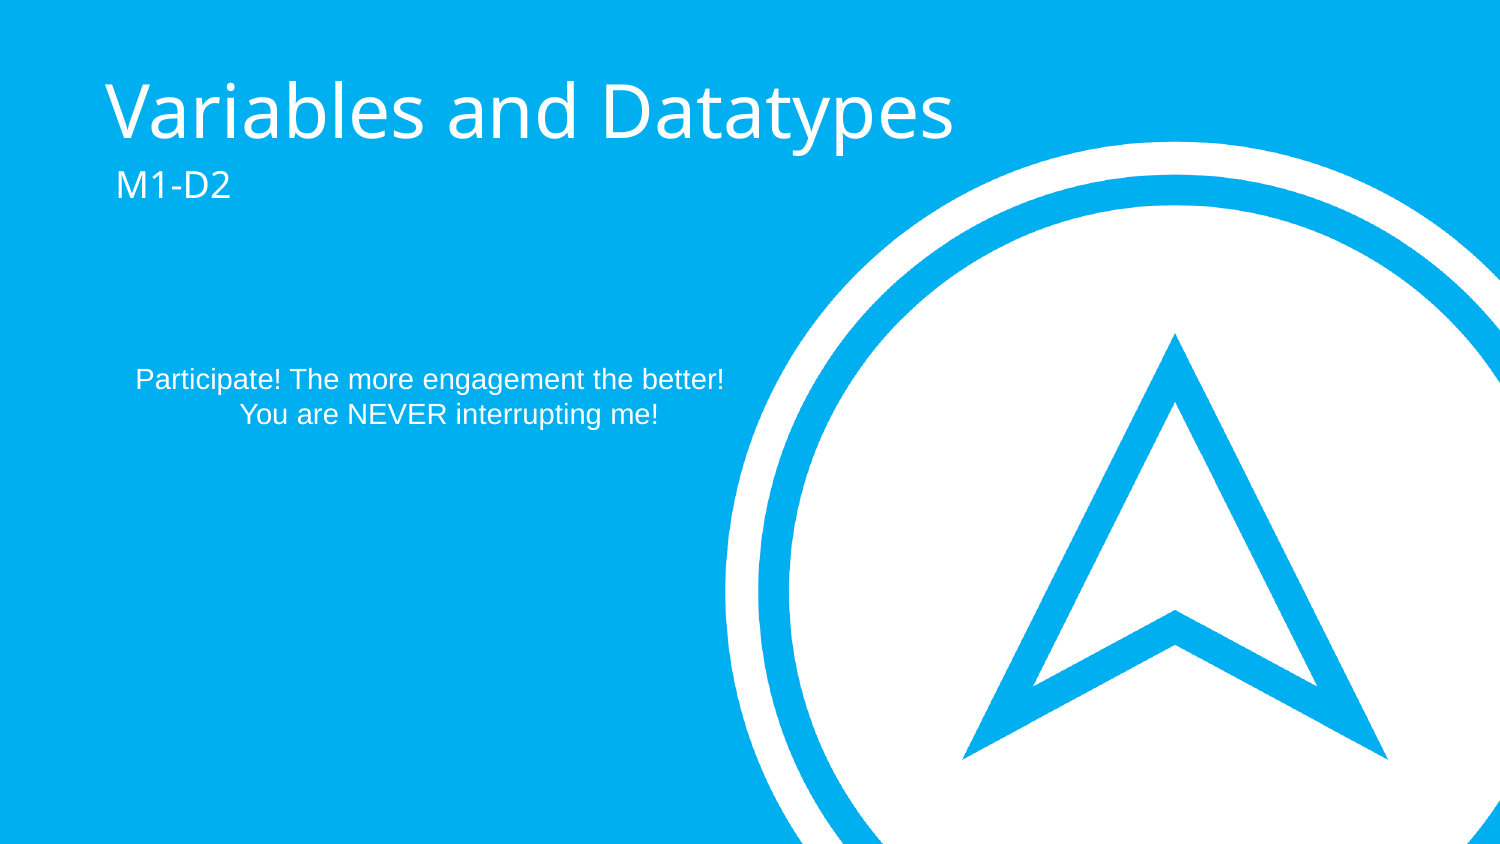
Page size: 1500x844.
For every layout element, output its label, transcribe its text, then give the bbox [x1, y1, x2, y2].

picture [789, 206, 1500, 844]
text_box Variables and Datatypes [90, 48, 981, 258]
picture [981, 142, 1500, 328]
picture [749, 258, 923, 844]
text_box M1-D2 [100, 145, 678, 222]
subtitle Participate! The more engagement the better! You are NEVER interrupting me! [73, 275, 750, 733]
